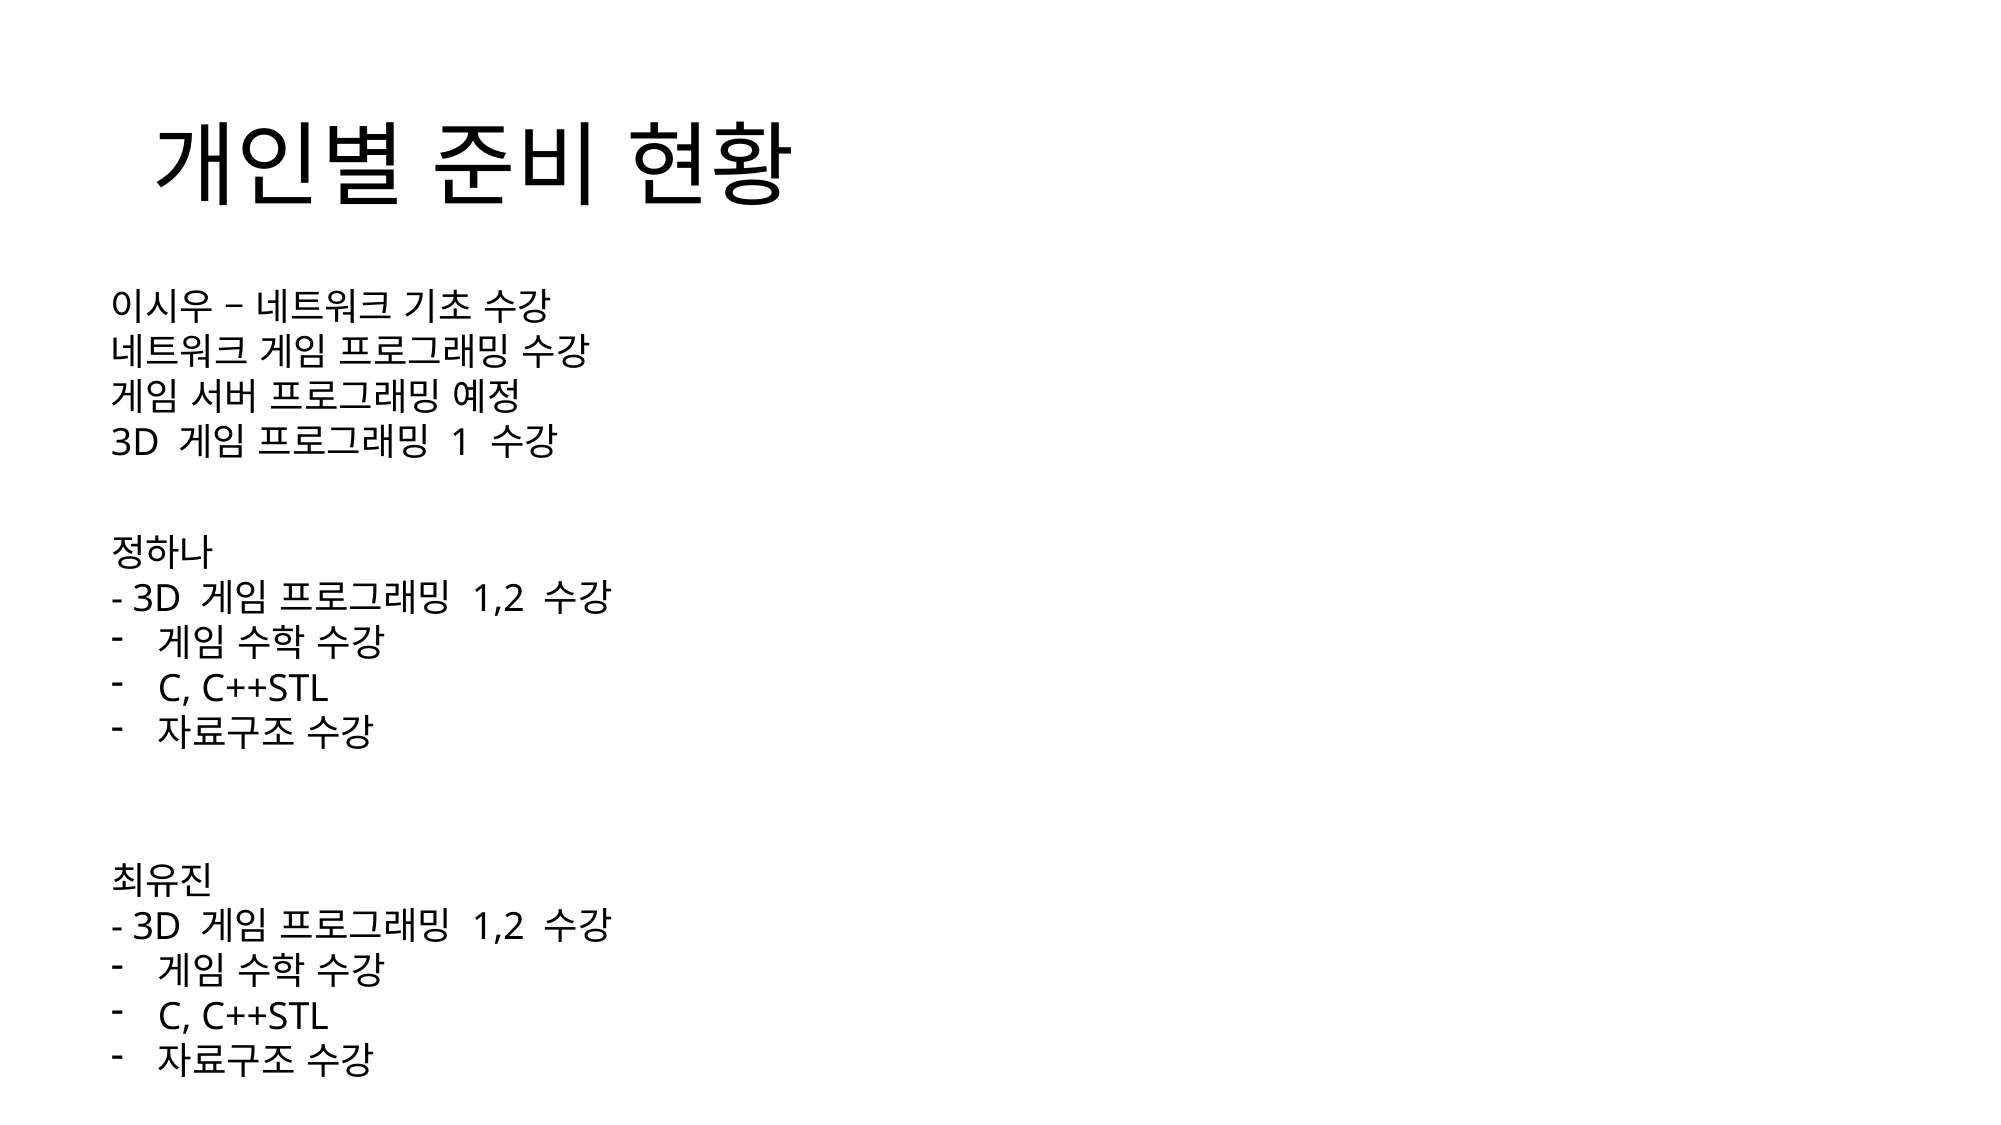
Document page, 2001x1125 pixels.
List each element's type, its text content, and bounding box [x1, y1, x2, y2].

title 개인별 준비 현황 [137, 59, 1863, 278]
text_box 이시우 – 네트워크 기초 수강 네트워크 게임 프로그래밍 수강 게임 서버 프로그래밍 예정 3D 게임 프로그래밍 1 수강 [96, 275, 926, 471]
text_box 최유진 - 3D 게임 프로그래밍 1,2 수강 게임 수학 수강 C, C++STL 자료구조 수강 [96, 849, 671, 1090]
text_box 정하나 - 3D 게임 프로그래밍 1,2 수강 게임 수학 수강 C, C++STL 자료구조 수강 [96, 521, 671, 761]
